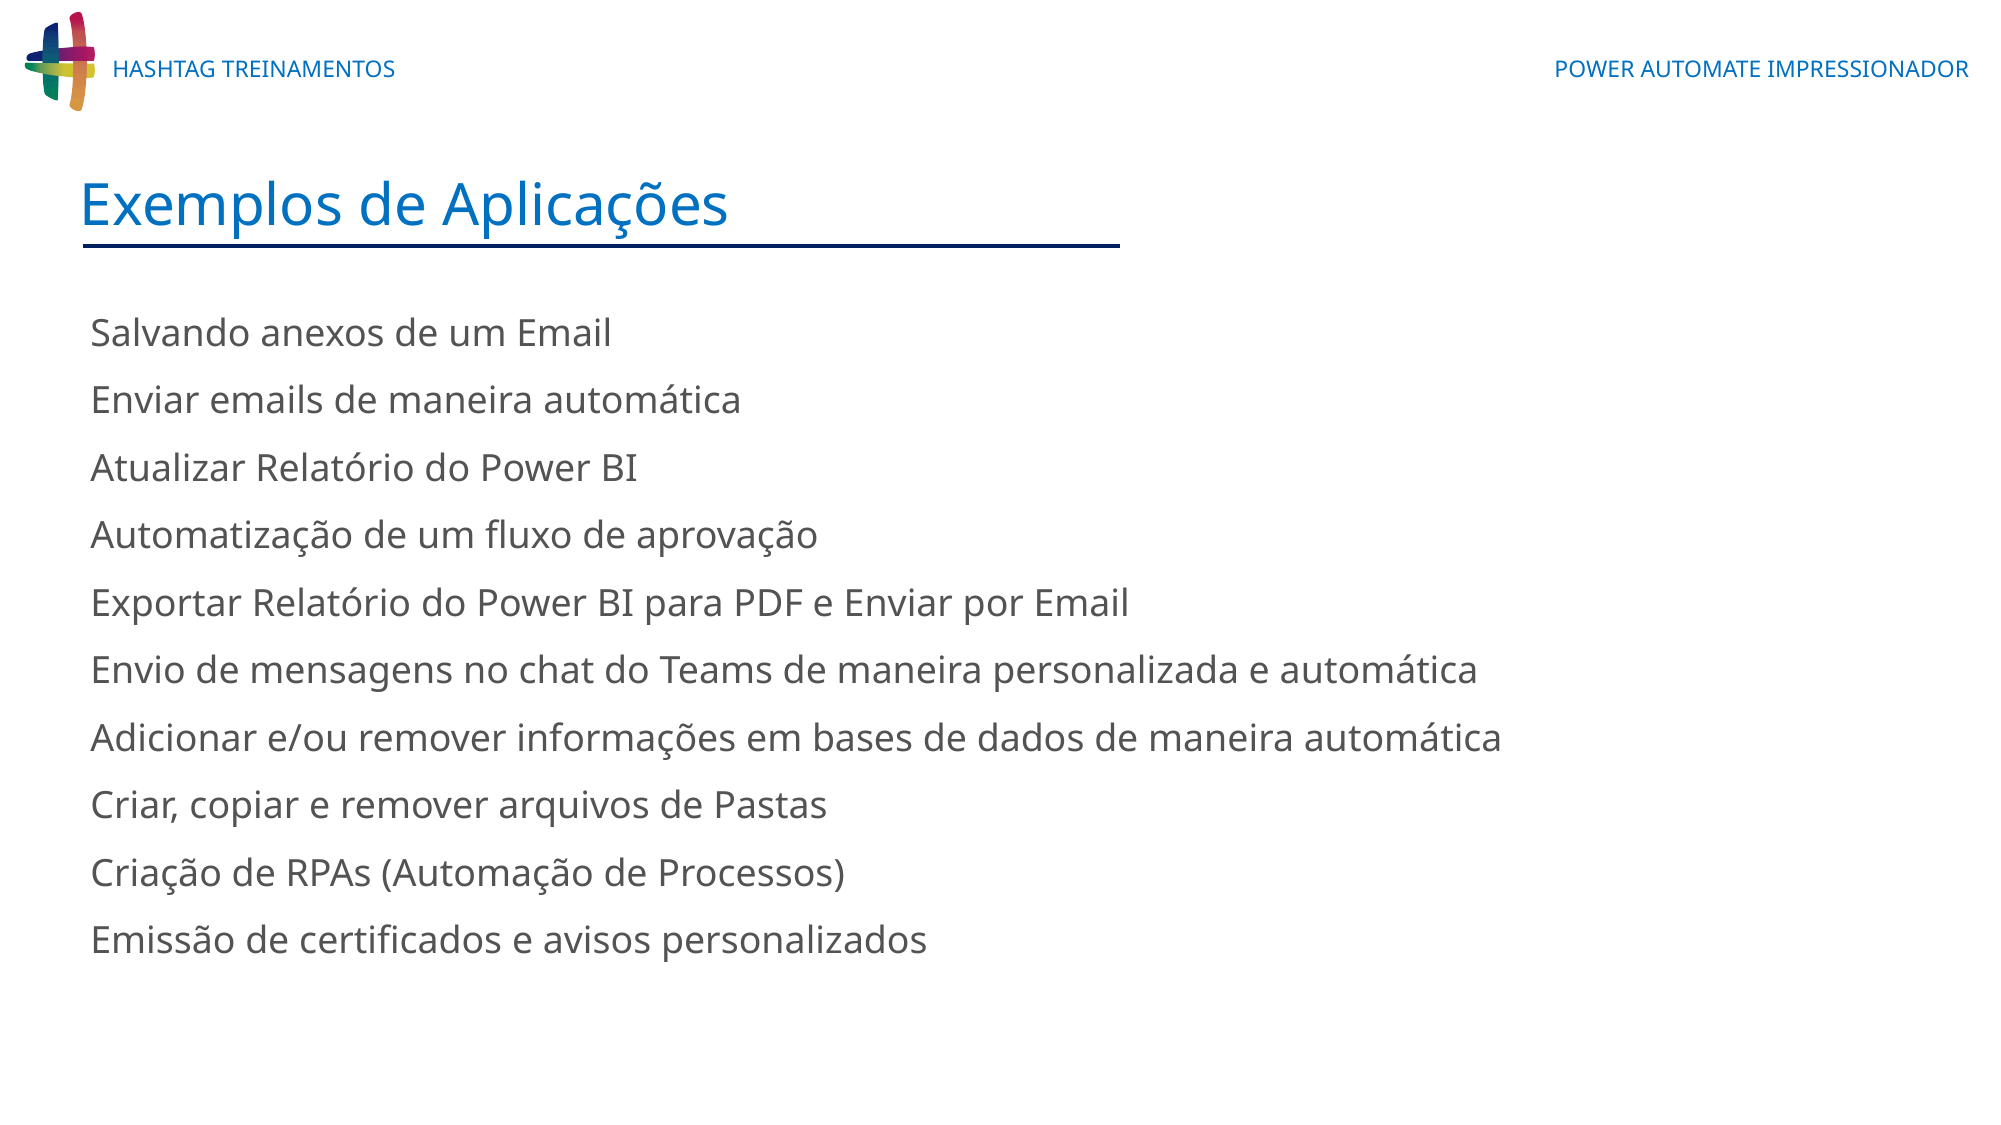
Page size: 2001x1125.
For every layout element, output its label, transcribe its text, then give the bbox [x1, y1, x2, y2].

text_box Salvando anexos de um Email Enviar emails de maneira automática Atualizar Relatório do Power BI Automatização de um fluxo de aprovação Exportar Relatório do Power BI para PDF e Enviar por Email Envio de mensagens no chat do Teams de maneira personalizada e automática Adicionar e/ou remover informações em bases de dados de maneira automática Criar, copiar e remover arquivos de Pastas Criação de RPAs (Automação de Processos) Emissão de certificados e avisos personalizados [75, 279, 1592, 1125]
picture [1, 0, 128, 125]
text_box POWER AUTOMATE IMPRESSIONADOR [1523, 47, 2000, 90]
text_box Exemplos de Aplicações [64, 160, 791, 245]
text_box HASHTAG TREINAMENTOS [128, 47, 563, 90]
